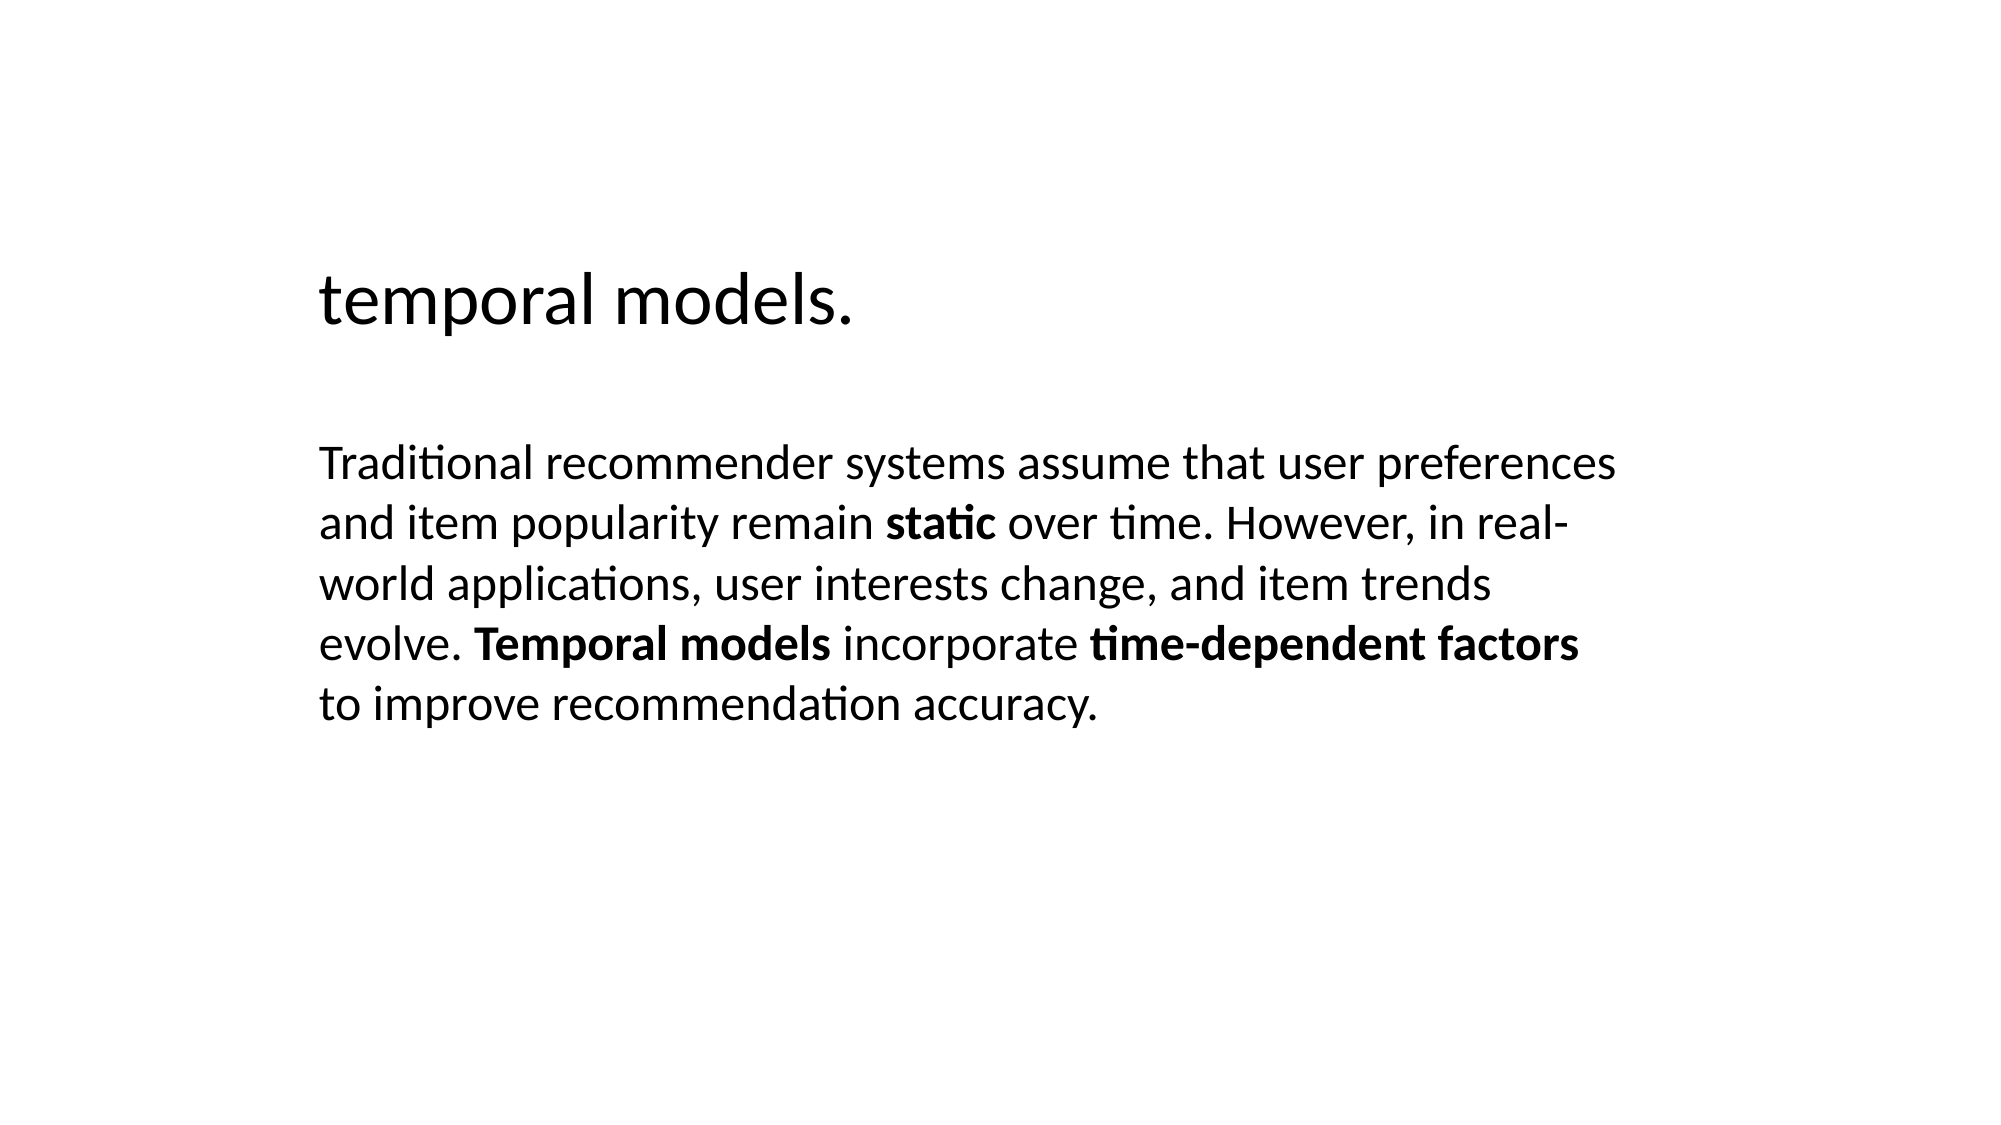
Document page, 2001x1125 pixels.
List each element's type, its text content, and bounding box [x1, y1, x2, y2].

text_box temporal models. Traditional recommender systems assume that user preferences and item popularity remain static over time. However, in real-world applications, user interests change, and item trends evolve. Temporal models incorporate time-dependent factors to improve recommendation accuracy. [304, 242, 1634, 738]
